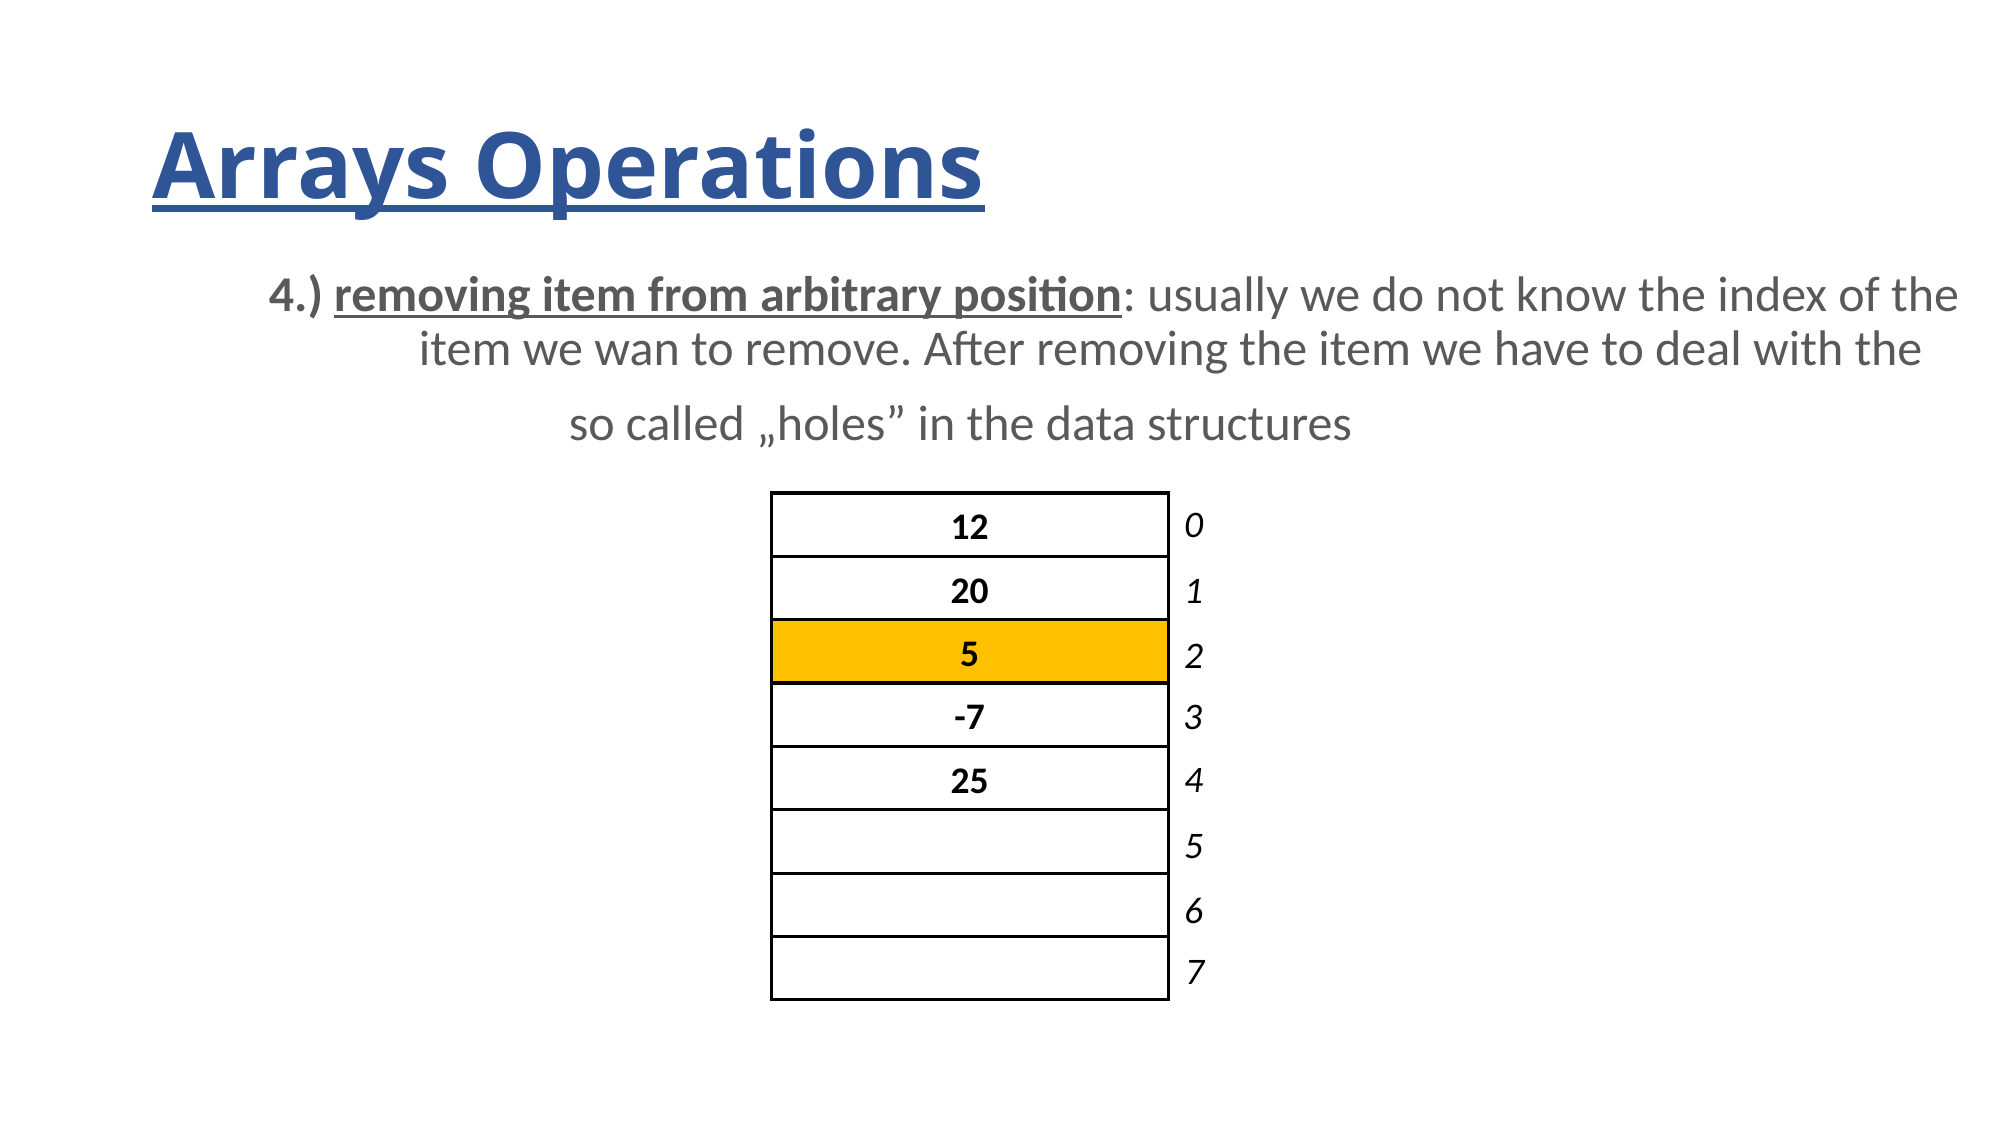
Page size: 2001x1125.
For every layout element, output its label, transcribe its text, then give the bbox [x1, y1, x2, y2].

text_box 0 [1169, 492, 1219, 553]
text_box 6 [1169, 878, 1219, 939]
text_box 3 [1168, 684, 1216, 744]
text_box -7 [770, 682, 1169, 745]
text_box [770, 936, 1169, 1001]
text_box 4 [1169, 748, 1219, 808]
text_box 1 [1169, 558, 1219, 618]
title Arrays Operations [137, 59, 1863, 278]
text_box 25 [770, 745, 1169, 809]
list 4.) removing item from arbitrary position: usually we do not know the index of the item we wan to remove. After removing the item we have to deal with the so called „holes” in the data structures [253, 260, 1979, 468]
text_box 5 [1169, 813, 1219, 874]
text_box 20 [770, 555, 1169, 619]
text_box [770, 809, 1169, 872]
text_box 12 [770, 492, 1169, 555]
text_box 2 [1169, 623, 1219, 684]
text_box 5 [770, 619, 1169, 682]
text_box [770, 872, 1169, 936]
text_box 7 [1170, 939, 1218, 1000]
